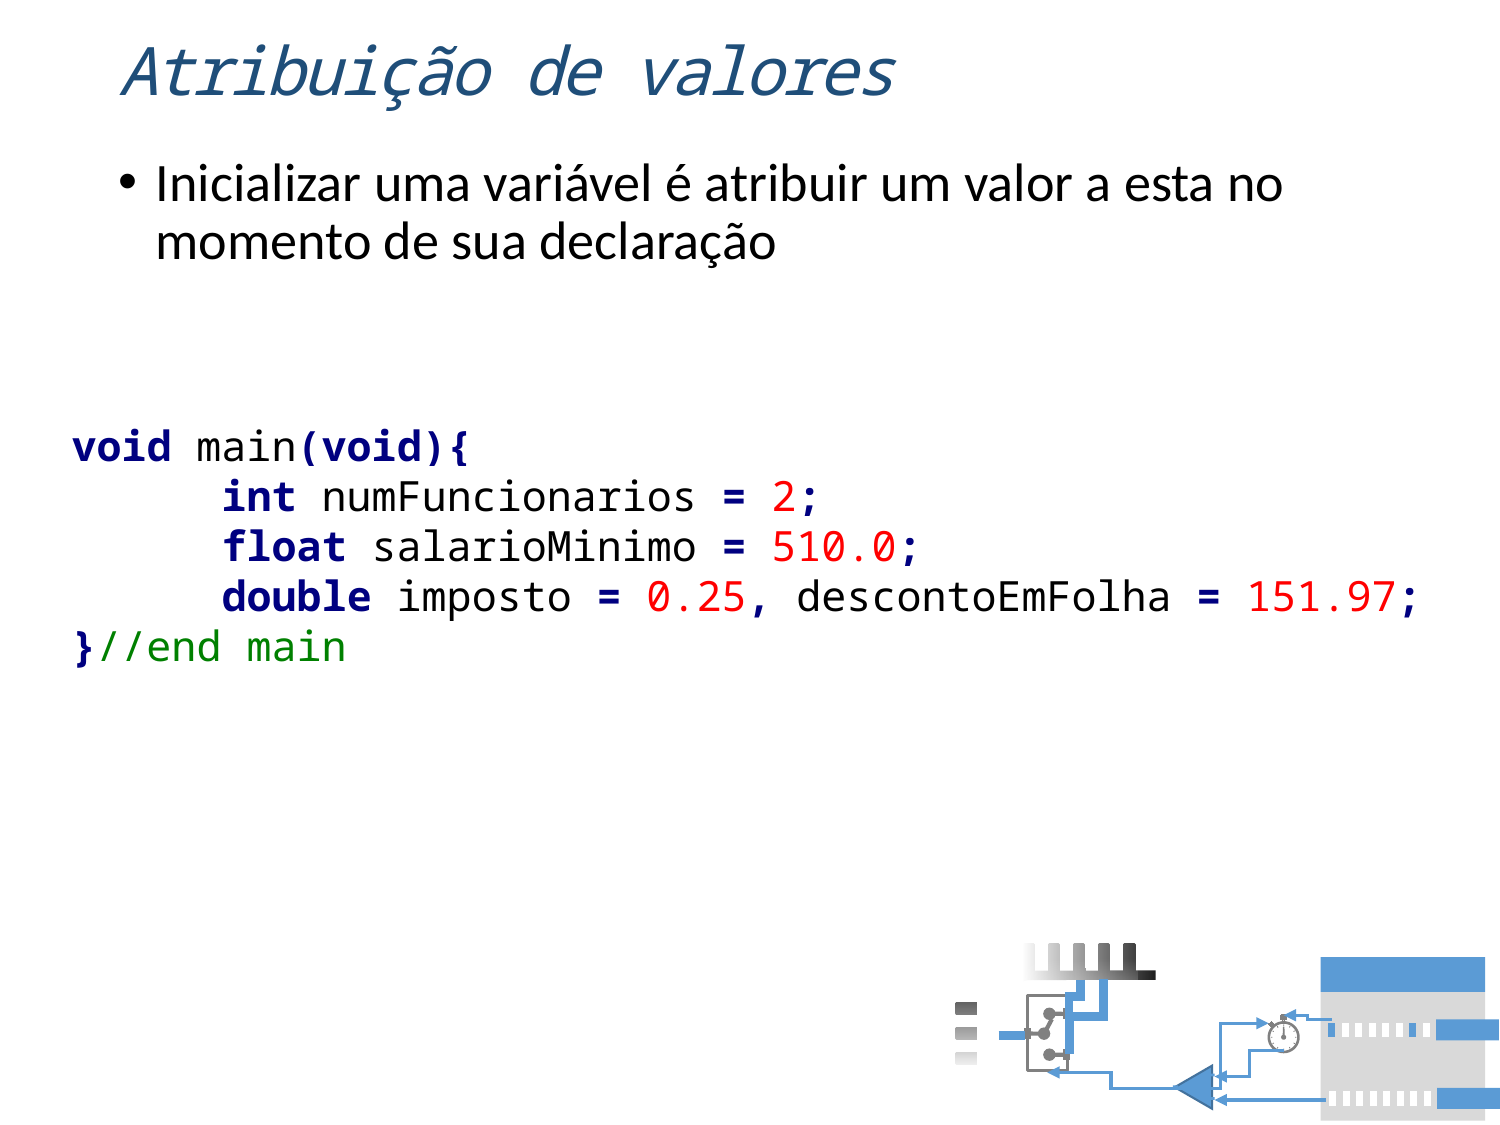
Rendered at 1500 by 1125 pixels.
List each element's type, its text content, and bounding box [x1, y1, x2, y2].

list Inicializar uma variável é atribuir um valor a esta no momento de sua declaração [103, 147, 1397, 411]
list Inicializar uma variável é atribuir um valor a esta no momento de sua declaração [103, 677, 1397, 1019]
title Atribuição de valores [103, 17, 1397, 131]
text_box void main(void){ int numFuncionarios = 2; float salarioMinimo = 510.0; double imposto = 0.25, descontoEmFolha = 151.97; }//end main [56, 411, 1500, 677]
